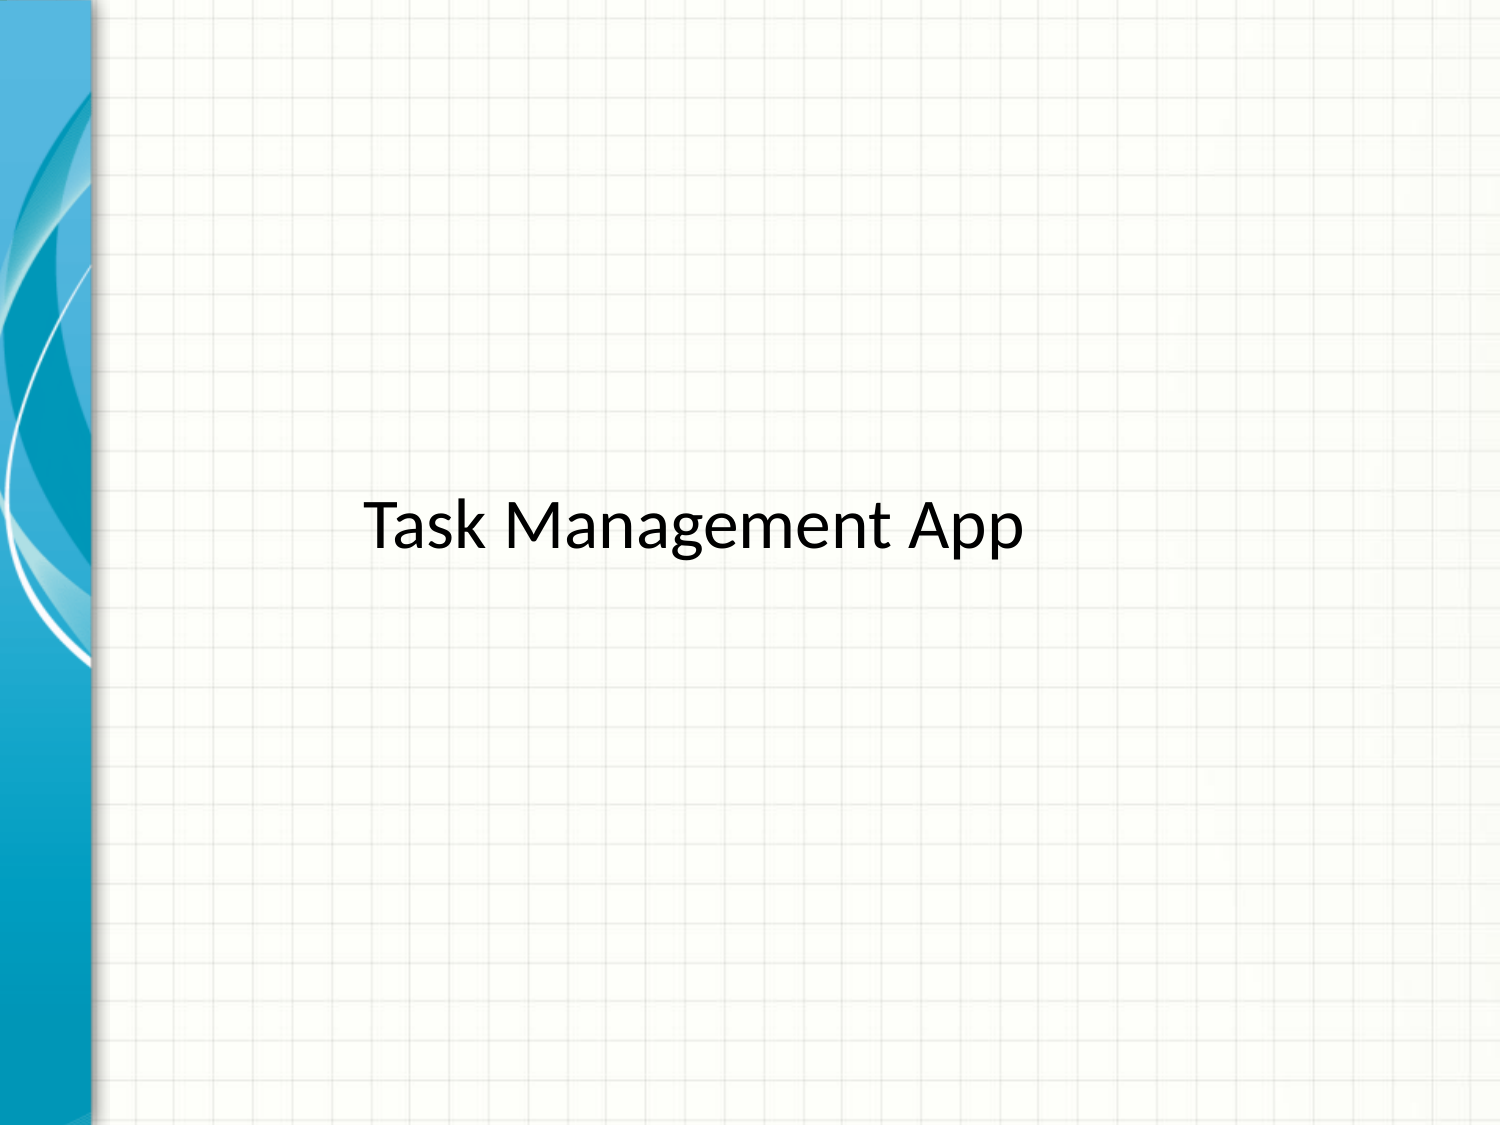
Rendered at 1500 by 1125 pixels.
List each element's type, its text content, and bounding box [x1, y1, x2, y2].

title Task Management App [348, 444, 1166, 597]
picture [0, 0, 1500, 1125]
